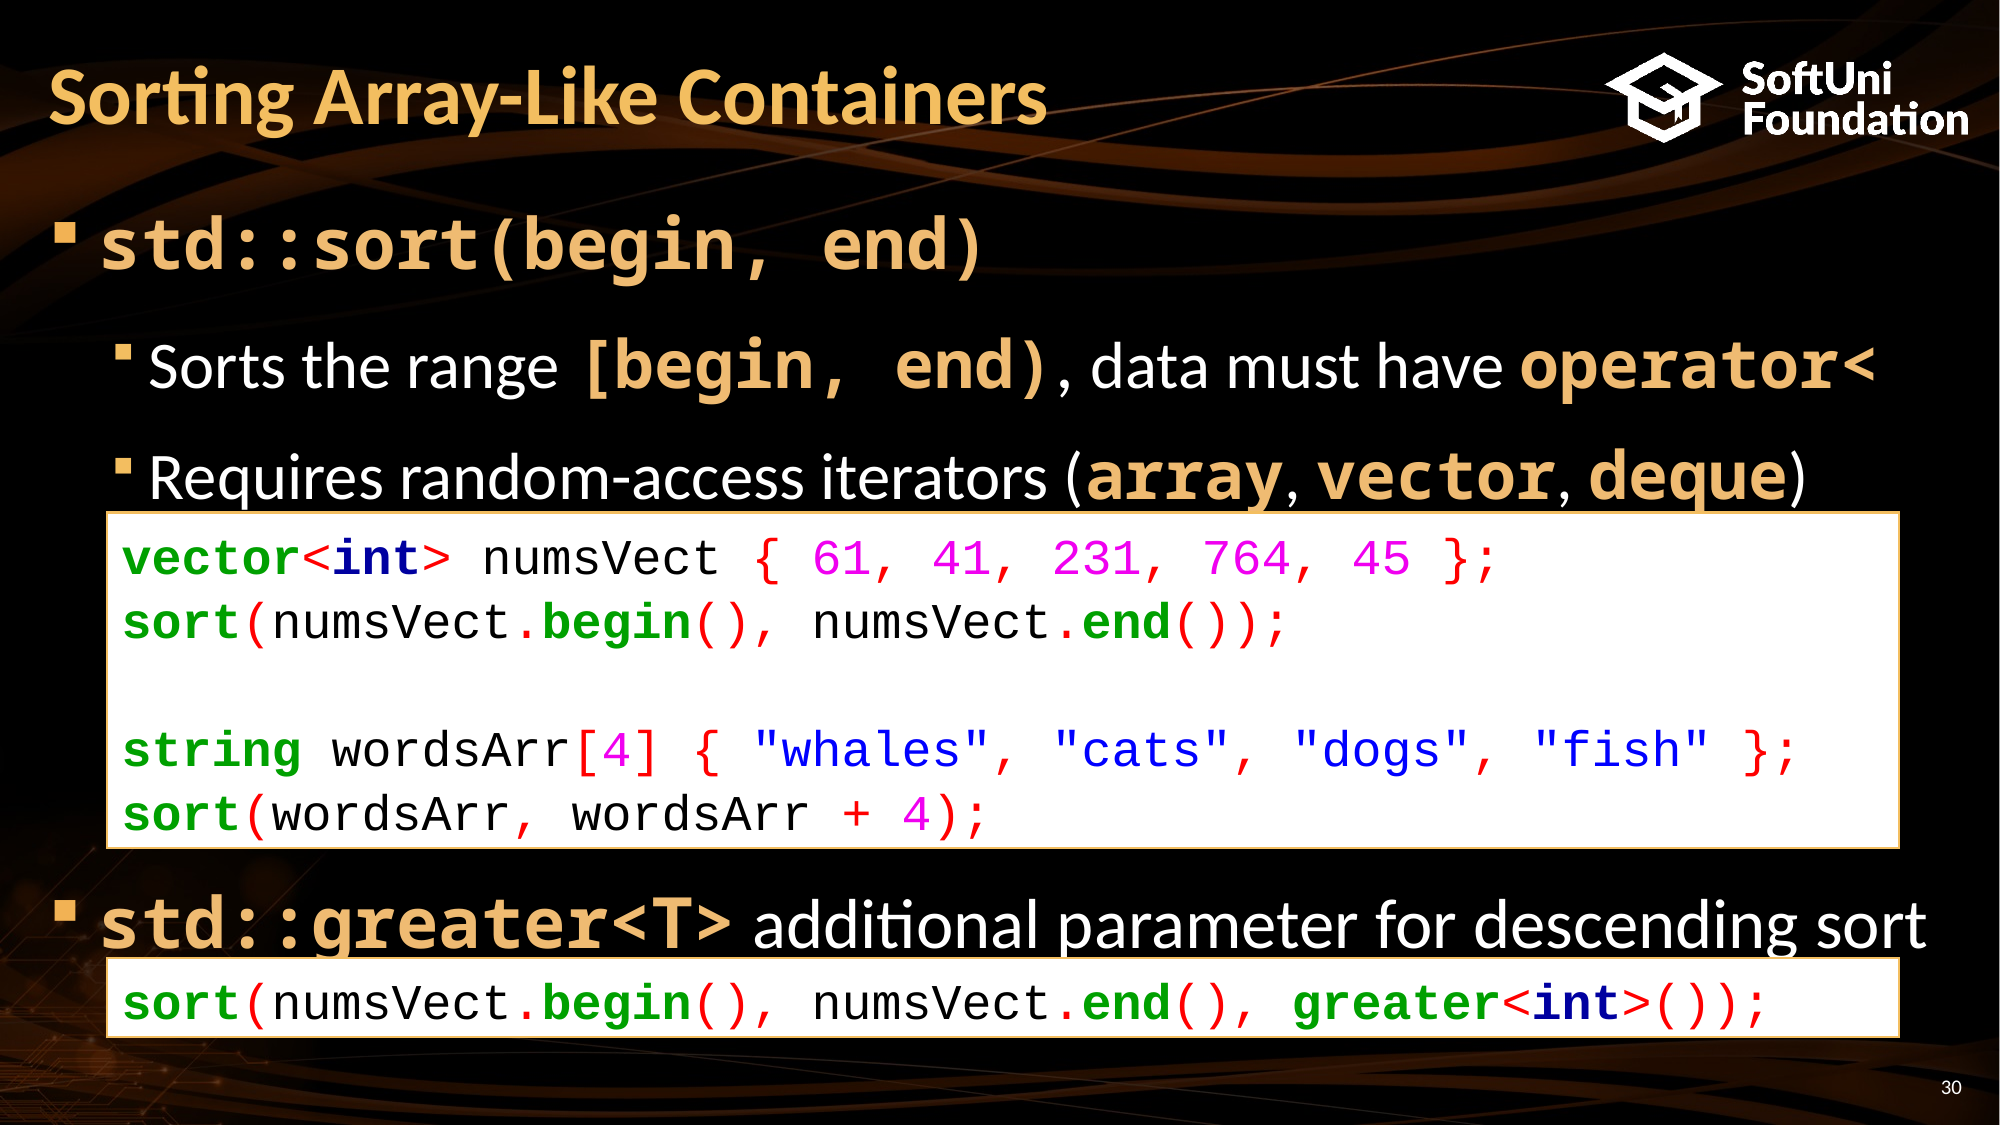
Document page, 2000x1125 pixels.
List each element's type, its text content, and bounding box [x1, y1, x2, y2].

list std::sort(begin, end) Sorts the range [begin, end), data must have operator< Requires random-access iterators (array, vector, deque) std::greater<T> additional parameter for descending sort [31, 188, 1968, 1103]
picture [0, 0, 2000, 1125]
text_box sort(numsVect.begin(), numsVect.end(), greater<int>()); [106, 957, 1900, 1038]
text_box vector<int> numsVect { 61, 41, 231, 764, 45 }; sort(numsVect.begin(), numsVect.end()); string wordsArr[4] { "whales", "cats", "dogs", "fish" }; sort(wordsArr, wordsArr + 4); [106, 511, 1900, 849]
title Sorting Array-Like Containers [30, 6, 1602, 189]
